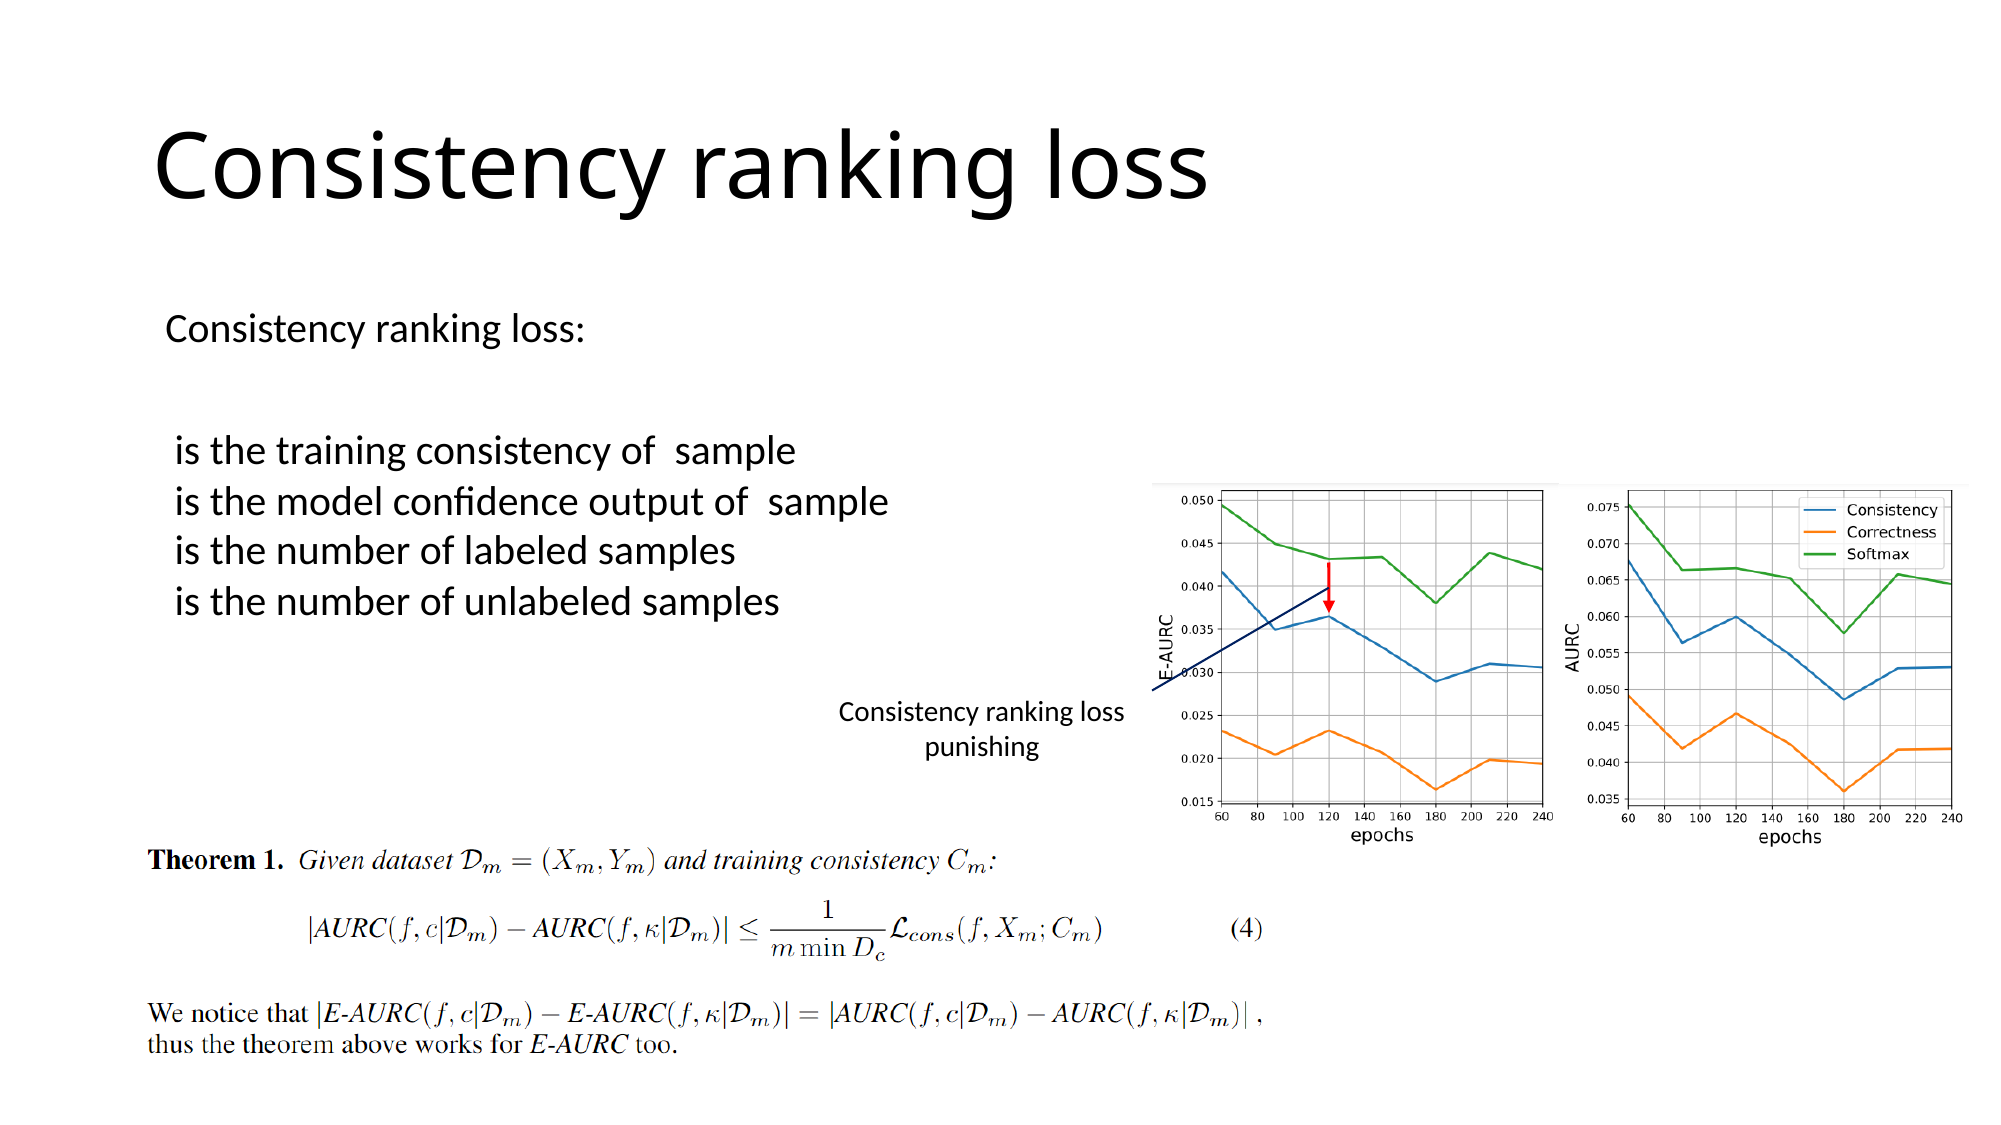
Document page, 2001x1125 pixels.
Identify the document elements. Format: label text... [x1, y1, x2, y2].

picture [137, 483, 1969, 1065]
title Consistency ranking loss [137, 59, 1863, 278]
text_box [1152, 587, 1329, 691]
text_box Consistency ranking loss punishing [812, 684, 1152, 770]
